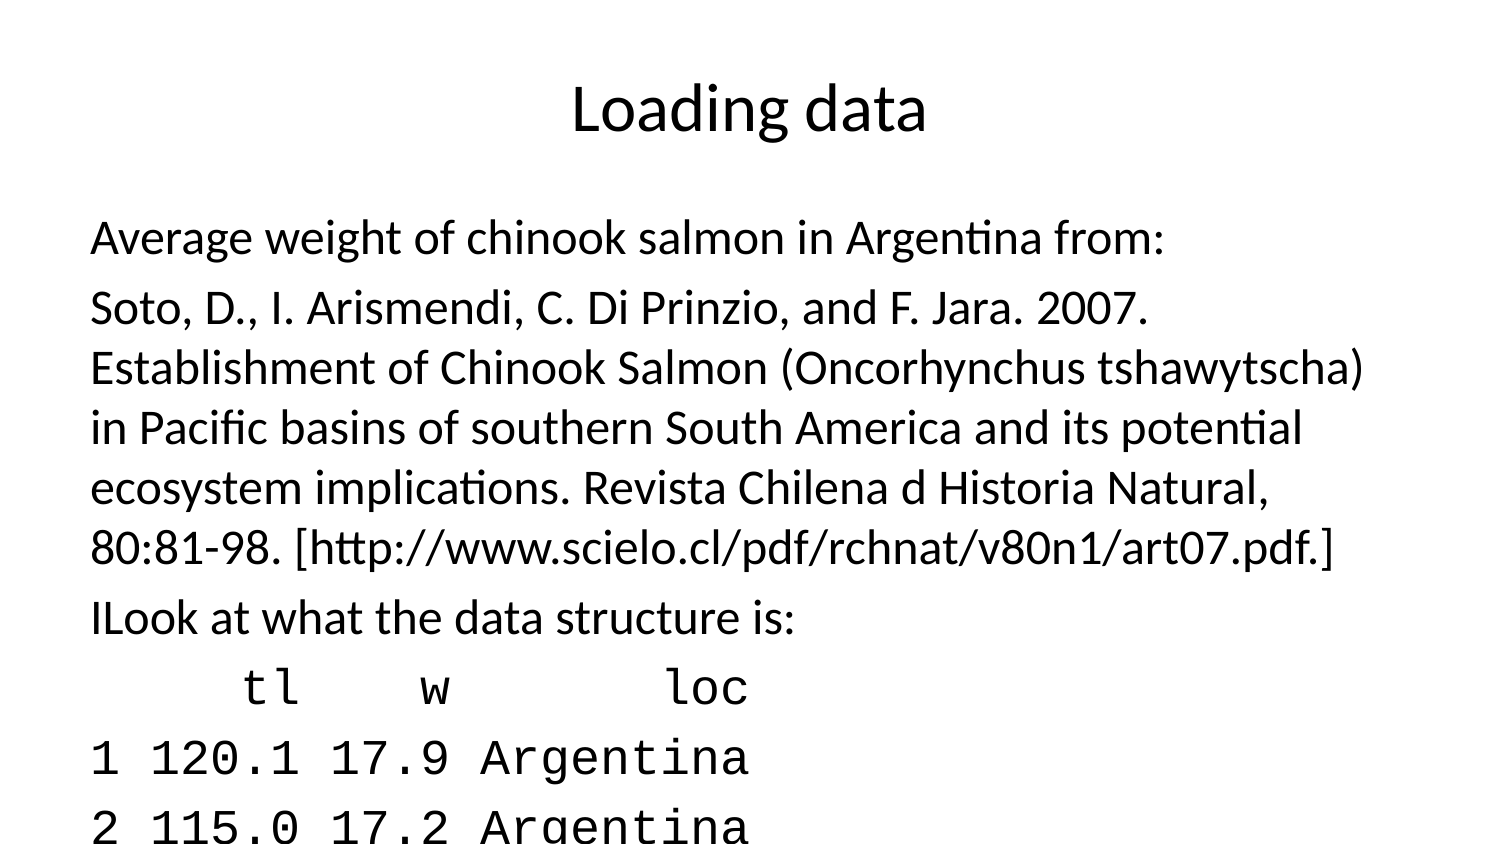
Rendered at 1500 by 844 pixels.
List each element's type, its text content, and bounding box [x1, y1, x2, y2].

list Average weight of chinook salmon in Argentina from: Soto, D., I. Arismendi, C. Di Prinzio, and F. Jara. 2007. Establishment of Chinook Salmon (Oncorhynchus tshawytscha) in Pacific basins of southern South America and its potential ecosystem implications. Revista Chilena d Historia Natural, 80:81-98. [http://www.scielo.cl/pdf/rchnat/v80n1/art07.pdf.] ILook at what the data structure is: tl w loc 1 120.1 17.9 Argentina 2 115.0 17.2 Argentina 3 111.2 16.8 Argentina 4 110.2 15.8 Argentina 5 110.0 14.3 Argentina 6 109.7 13.8 Argentina [75, 196, 1425, 754]
title Loading data [75, 33, 1425, 175]
